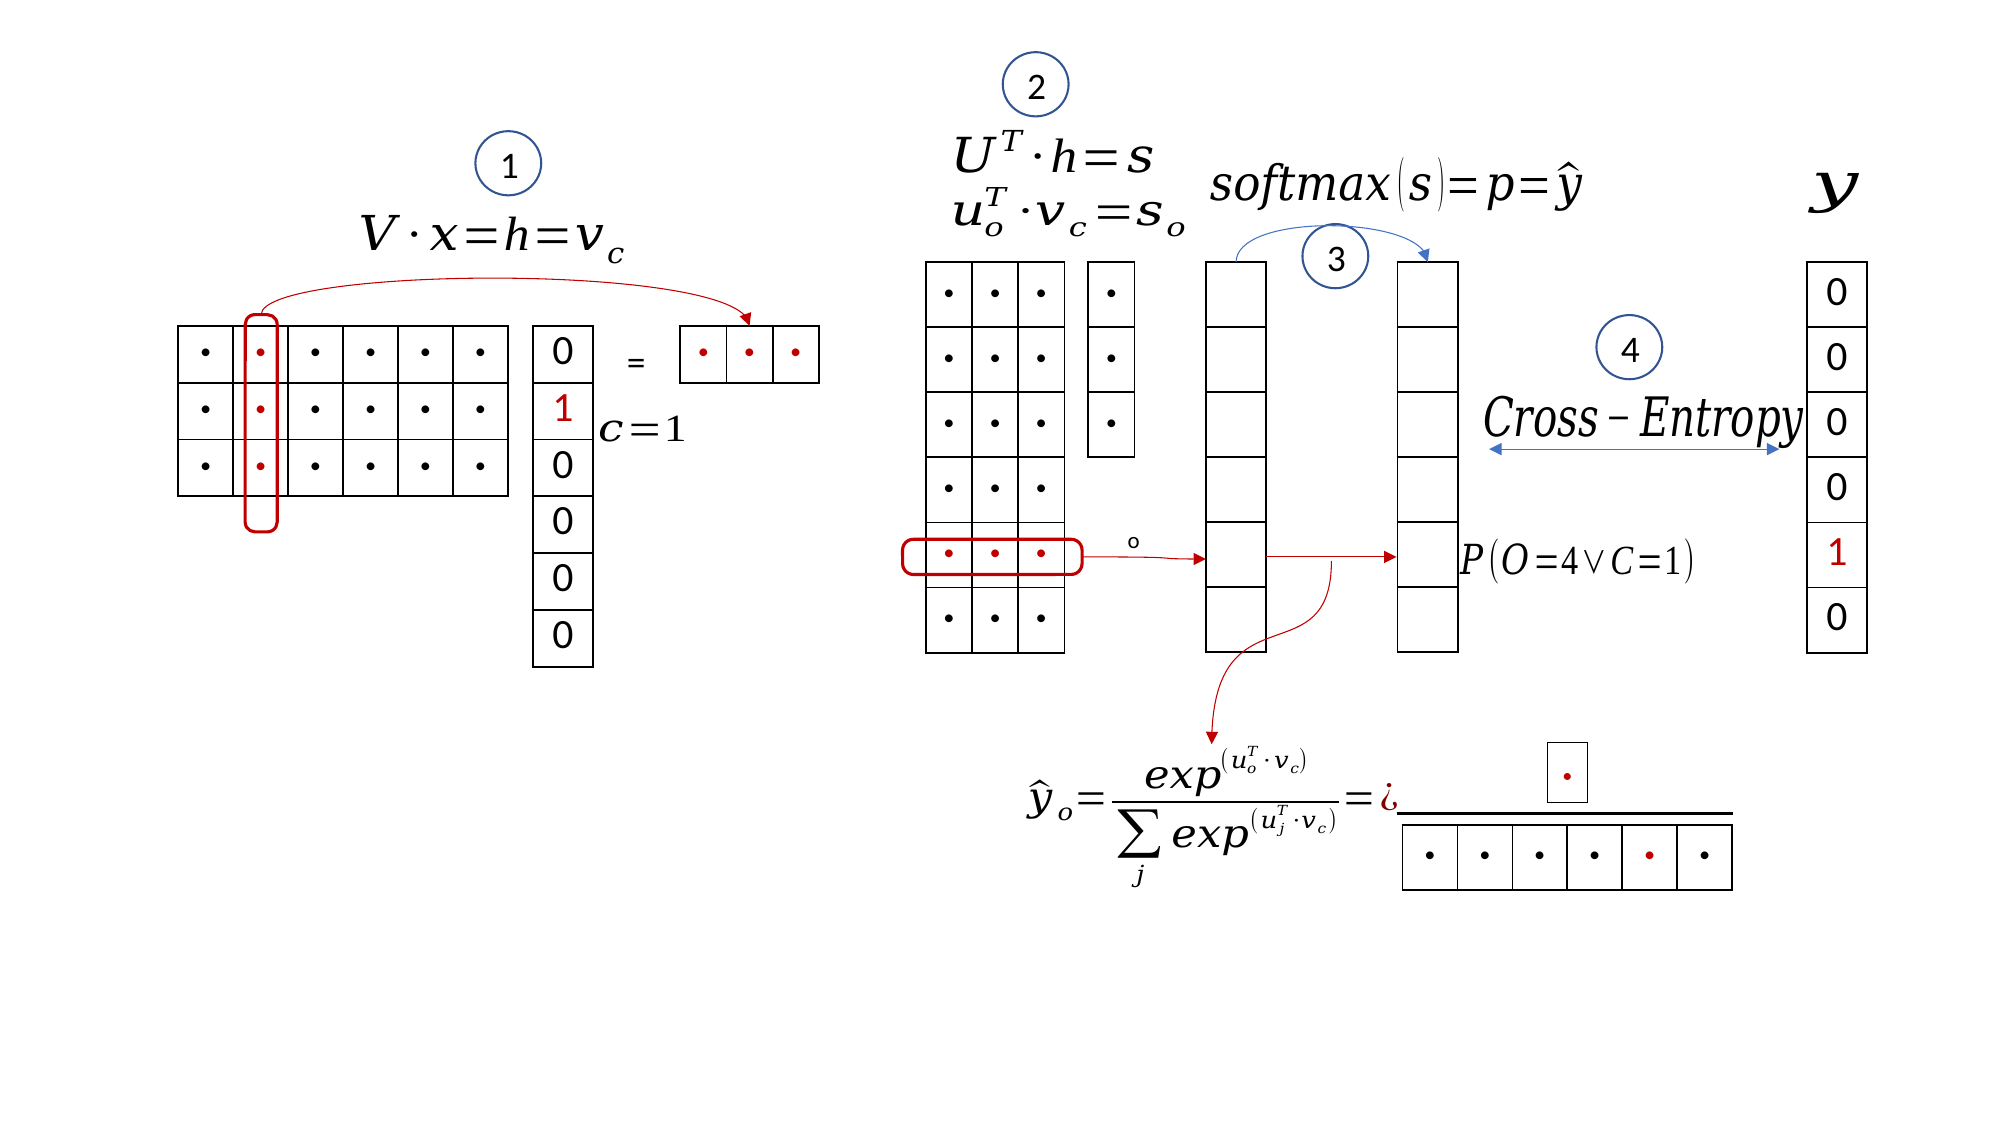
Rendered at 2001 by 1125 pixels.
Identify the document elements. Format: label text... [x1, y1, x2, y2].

text_box 1 [474, 131, 499, 196]
text_box = [612, 330, 661, 390]
table_cell · [1019, 458, 1064, 522]
table_header · [1019, 263, 1064, 326]
text_box 4 [1595, 314, 1664, 381]
table_cell · [344, 440, 397, 495]
table_cell · [927, 576, 971, 587]
table_cell 0 [1808, 393, 1866, 456]
table_cell · [454, 384, 499, 439]
text_box 1 [512, 130, 543, 197]
table_cell · [179, 440, 232, 495]
table_cell · [234, 384, 244, 439]
table_header · [234, 327, 244, 382]
table_cell · [1019, 588, 1064, 652]
text_box 3 [1335, 227, 1370, 290]
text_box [1081, 556, 1206, 560]
table_cell · [1089, 393, 1134, 456]
table_header · [399, 327, 452, 382]
table_header 0 [1808, 263, 1866, 326]
table_cell · [927, 328, 971, 391]
table_cell · [289, 384, 342, 439]
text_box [499, 75, 512, 565]
table_header · [1403, 826, 1457, 889]
table_header · [289, 327, 342, 382]
table_header · [1513, 826, 1566, 889]
table_cell · [1019, 576, 1064, 587]
table_cell 1 [1808, 523, 1866, 587]
table_cell 0 [534, 440, 592, 495]
table_cell 0 [1808, 588, 1866, 652]
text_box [1331, 166, 1335, 358]
text_box 2 [1001, 51, 1070, 118]
table_cell · [399, 384, 452, 439]
table_cell · [927, 523, 971, 538]
table_cell · [1019, 328, 1064, 391]
table_cell 0 [1808, 328, 1866, 391]
table_header · [1568, 826, 1621, 889]
table_cell 1 [534, 384, 592, 439]
table_header · [1623, 826, 1676, 889]
table_cell 0 [534, 497, 592, 552]
table_header · [1678, 826, 1731, 889]
table_header · [774, 327, 818, 382]
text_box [1179, 592, 1364, 713]
table_cell 0 [1808, 458, 1866, 522]
table_cell · [927, 458, 971, 522]
table_cell · [973, 458, 1017, 522]
table_cell · [344, 384, 397, 439]
table_header · [179, 327, 232, 382]
table_cell · [973, 393, 1017, 456]
table_cell · [179, 384, 232, 439]
text_box · [1547, 742, 1588, 803]
table_header · [973, 263, 1017, 326]
table_cell · [927, 393, 971, 456]
table_cell · [1089, 328, 1134, 391]
table_header · [727, 327, 772, 382]
text_box 3 [1301, 227, 1331, 289]
table_cell 0 [534, 554, 592, 609]
text_box [901, 538, 1084, 576]
table_header · [454, 327, 499, 382]
table_cell · [973, 588, 1017, 652]
table_cell · [973, 328, 1017, 391]
table_cell · [927, 588, 971, 652]
table_cell · [454, 440, 499, 495]
table_cell · [234, 440, 244, 495]
text_box [244, 313, 279, 533]
table_cell · [399, 440, 452, 495]
table_header · [279, 327, 287, 382]
table_header · [681, 327, 726, 382]
table_header · [1089, 263, 1134, 326]
table_cell · [973, 576, 1017, 587]
table_header · [344, 327, 397, 382]
table_header · [1458, 826, 1512, 889]
table_header 0 [534, 327, 592, 382]
table_header · [927, 263, 971, 326]
table_cell 0 [534, 611, 592, 666]
table_cell · [279, 384, 287, 439]
table_cell · [973, 523, 1017, 538]
table_cell · [1019, 393, 1064, 456]
table_cell · [289, 440, 342, 495]
table_cell · [1019, 523, 1064, 538]
table_cell · [279, 440, 287, 495]
